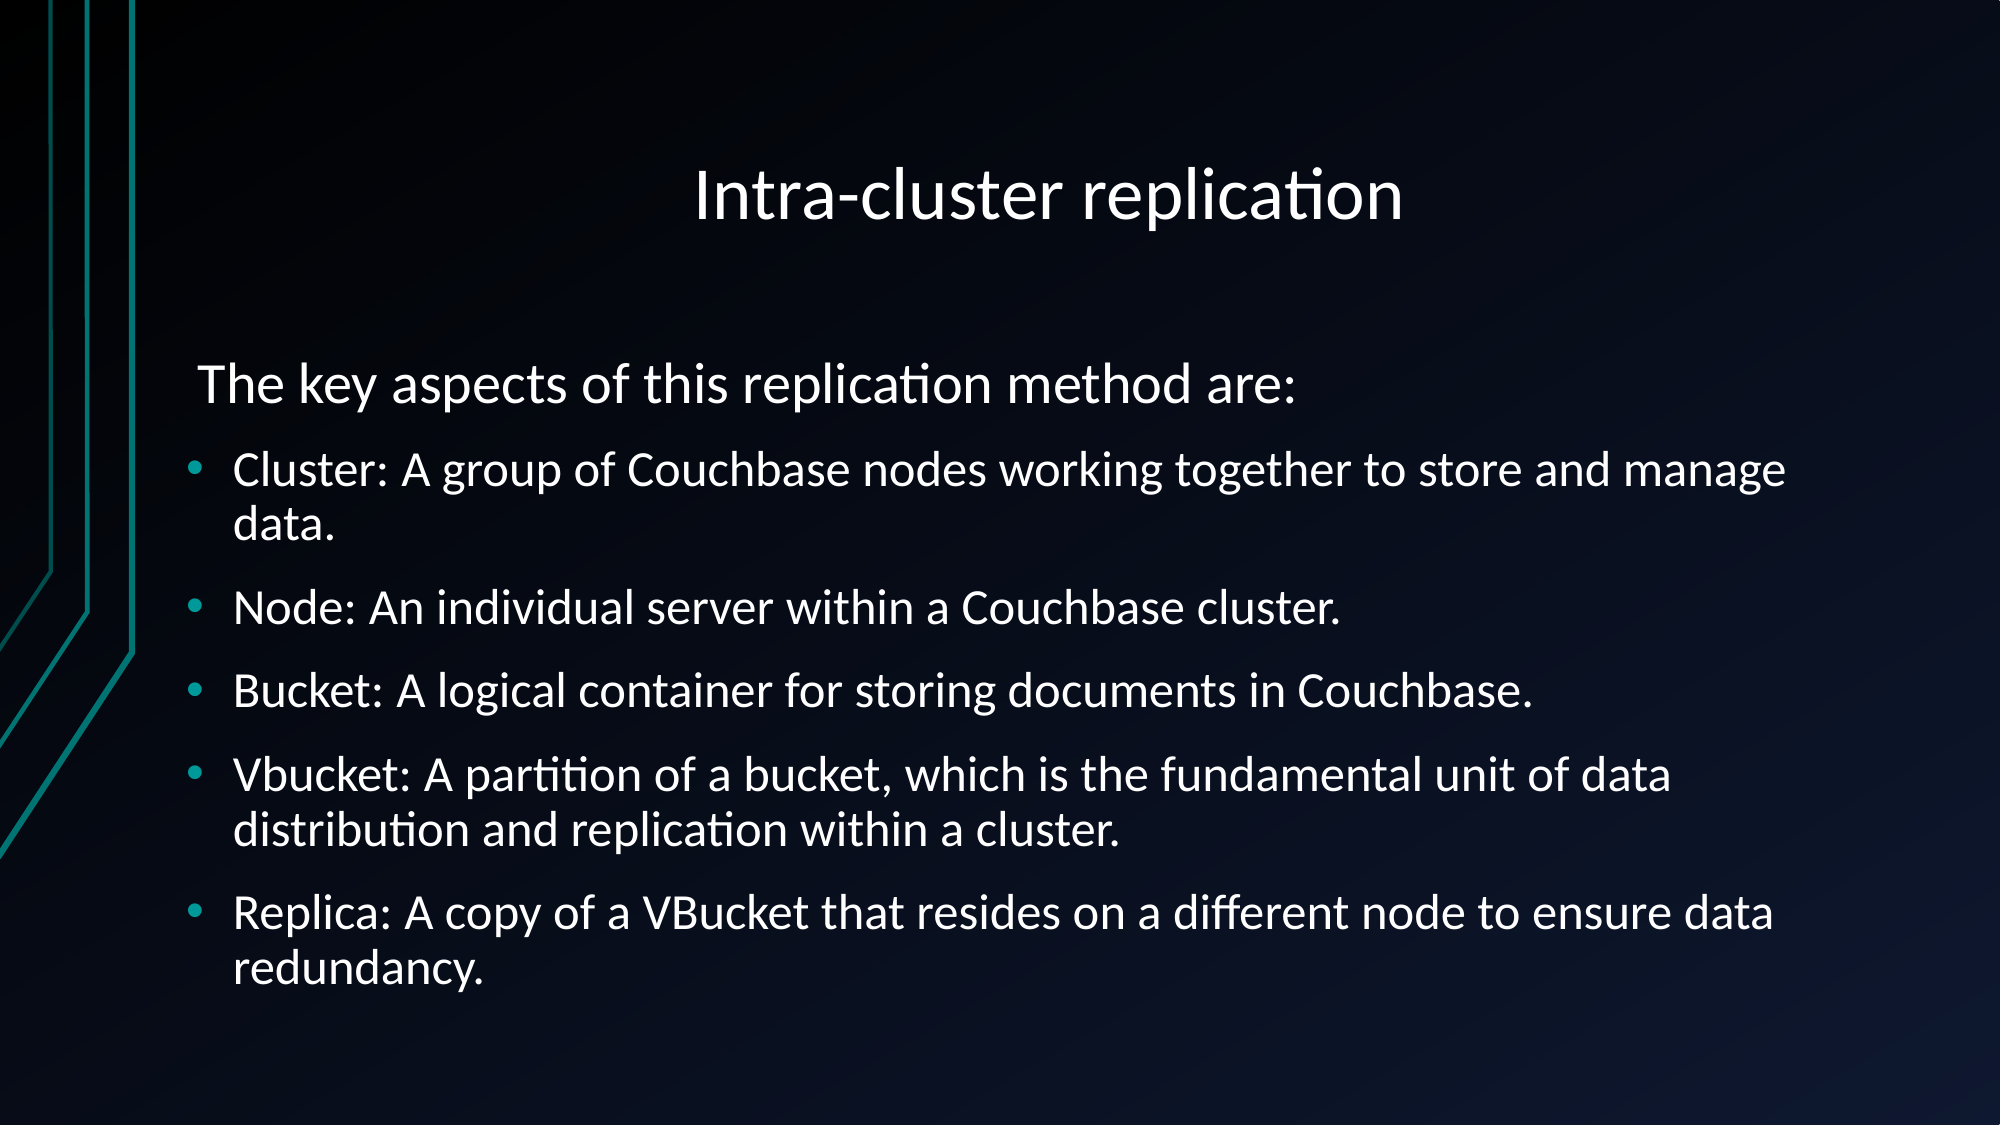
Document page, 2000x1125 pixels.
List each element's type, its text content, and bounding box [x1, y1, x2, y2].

list Cluster: A group of Couchbase nodes working together to store and manage data. Node: An individual server within a Couchbase cluster. Bucket: A logical container for storing documents in Couchbase. Vbucket: A partition of a bucket, which is the fundamental unit of data distribution and replication within a cluster. Replica: A copy of a VBucket that resides on a different node to ensure data redundancy. [165, 432, 1866, 1012]
text_box The key aspects of this replication method are: [182, 338, 1849, 423]
title Intra-cluster replication [199, 45, 1900, 246]
